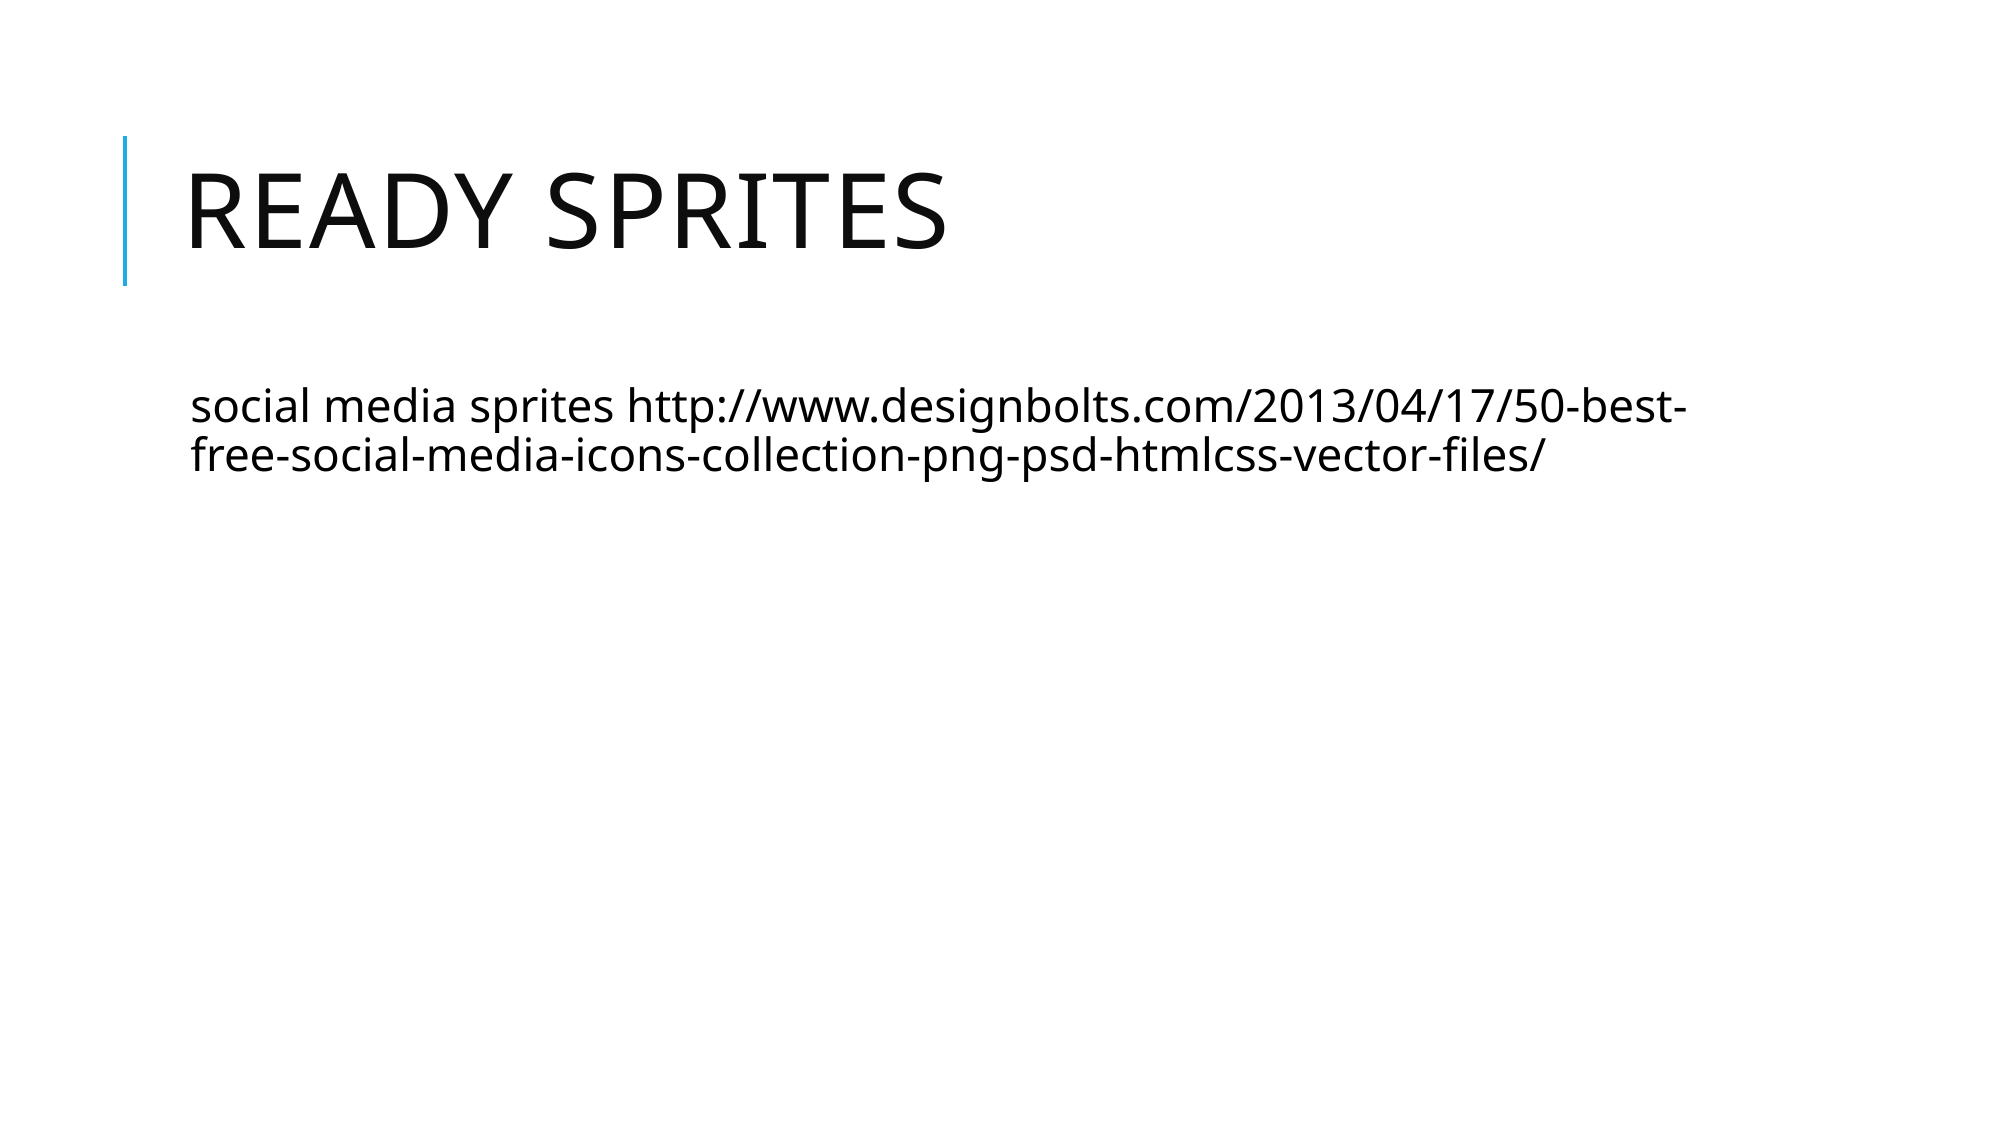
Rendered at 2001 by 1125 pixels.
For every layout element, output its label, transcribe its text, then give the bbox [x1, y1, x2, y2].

list social media sprites http://www.designbolts.com/2013/04/17/50-best-free-social-media-icons-collection-png-psd-htmlcss-vector-files/ [168, 375, 1763, 1035]
title Ready sprites [168, 96, 1763, 342]
